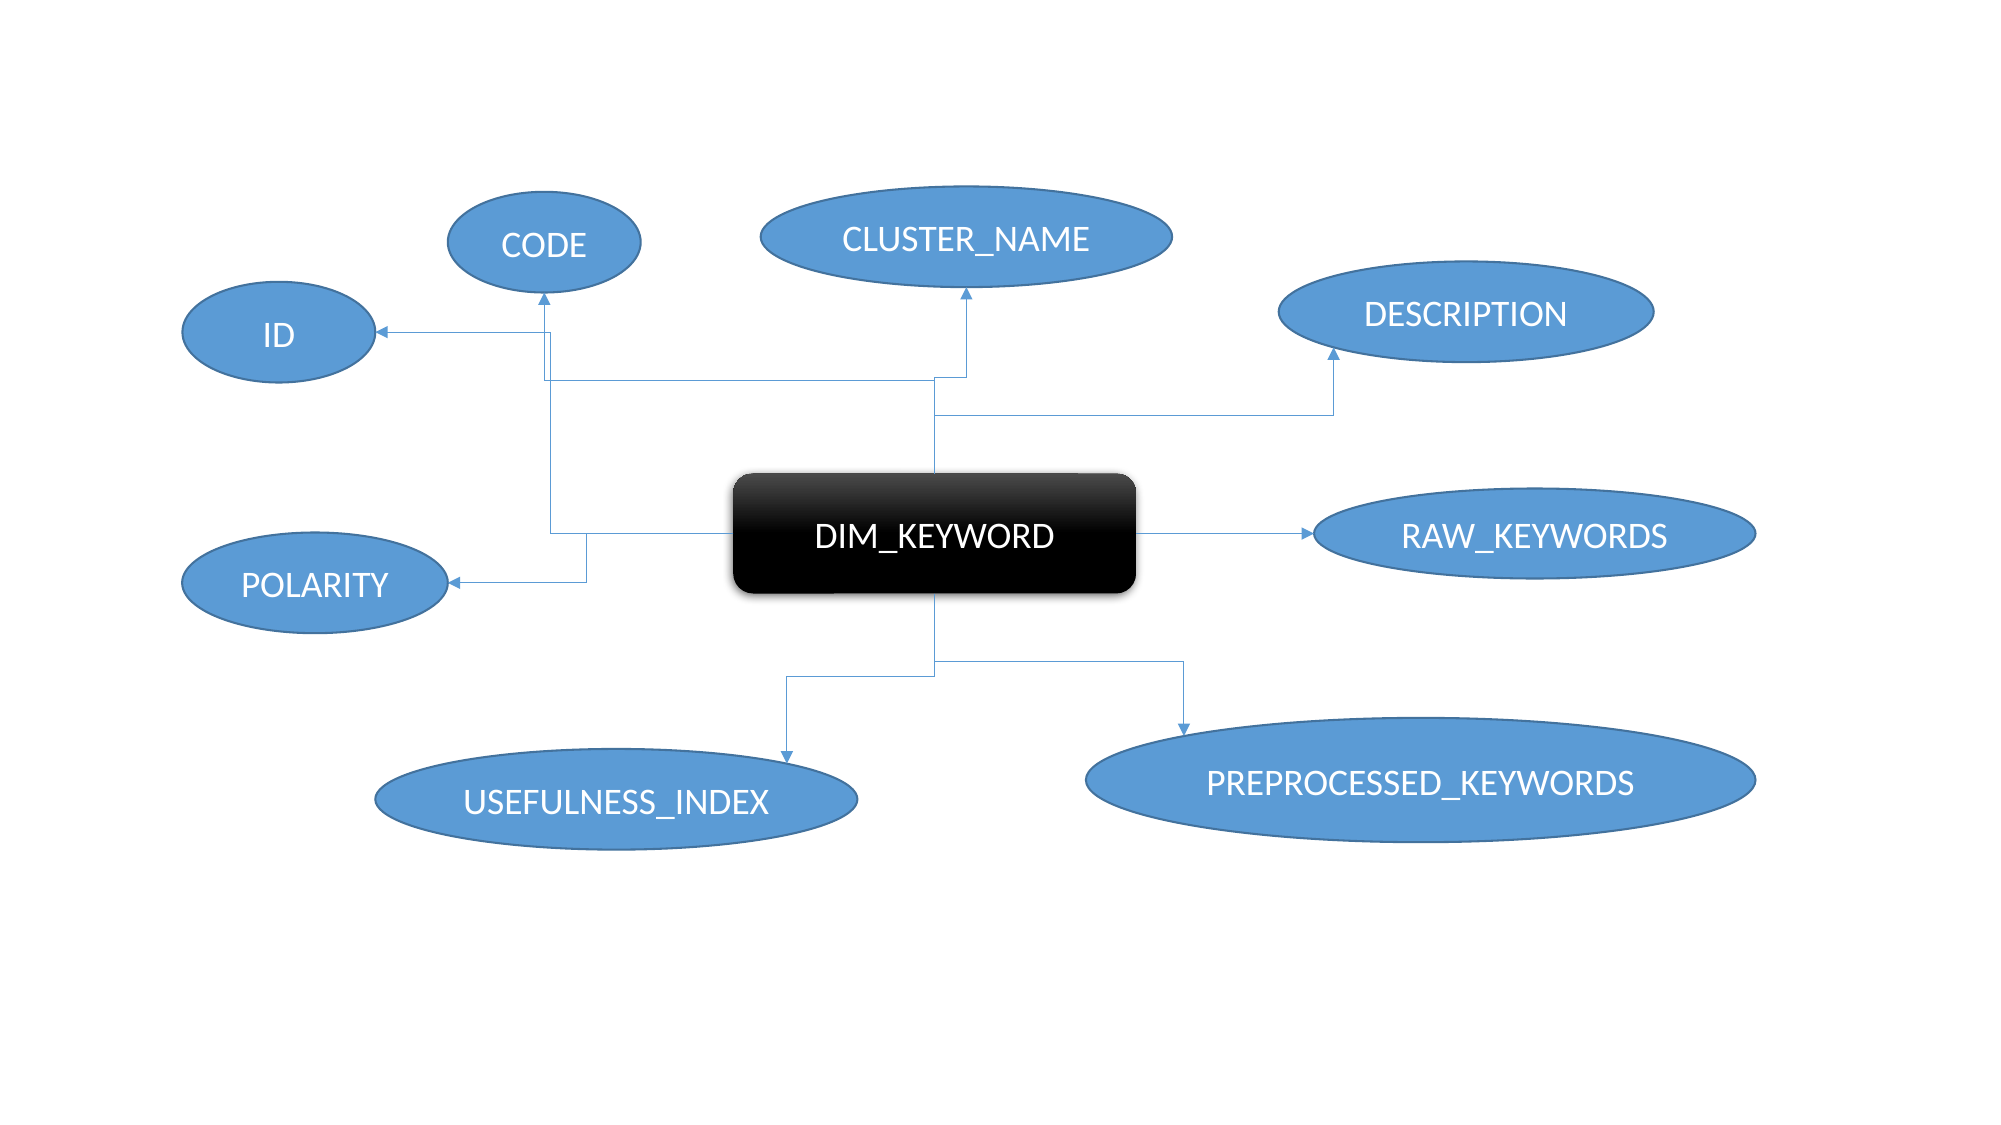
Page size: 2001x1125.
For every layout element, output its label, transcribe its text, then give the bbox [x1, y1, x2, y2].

text_box POLARITY [181, 531, 449, 635]
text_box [857, 364, 1044, 397]
text_box CLUSTER_NAME [830, 185, 1144, 289]
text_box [1071, 210, 1198, 610]
text_box ID [181, 280, 377, 384]
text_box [447, 533, 734, 583]
text_box USEFULNESS_INDEX [374, 747, 859, 851]
text_box DIM_KEYWORD [734, 473, 1071, 594]
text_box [648, 187, 830, 579]
text_box DESCRIPTION [1277, 260, 1655, 364]
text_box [375, 332, 734, 534]
text_box PREPROCESSED_KEYWORDS [1088, 716, 1757, 844]
text_box RAW_KEYWORDS [1313, 487, 1757, 580]
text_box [988, 540, 1131, 790]
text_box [775, 604, 946, 753]
text_box CODE [446, 190, 642, 294]
